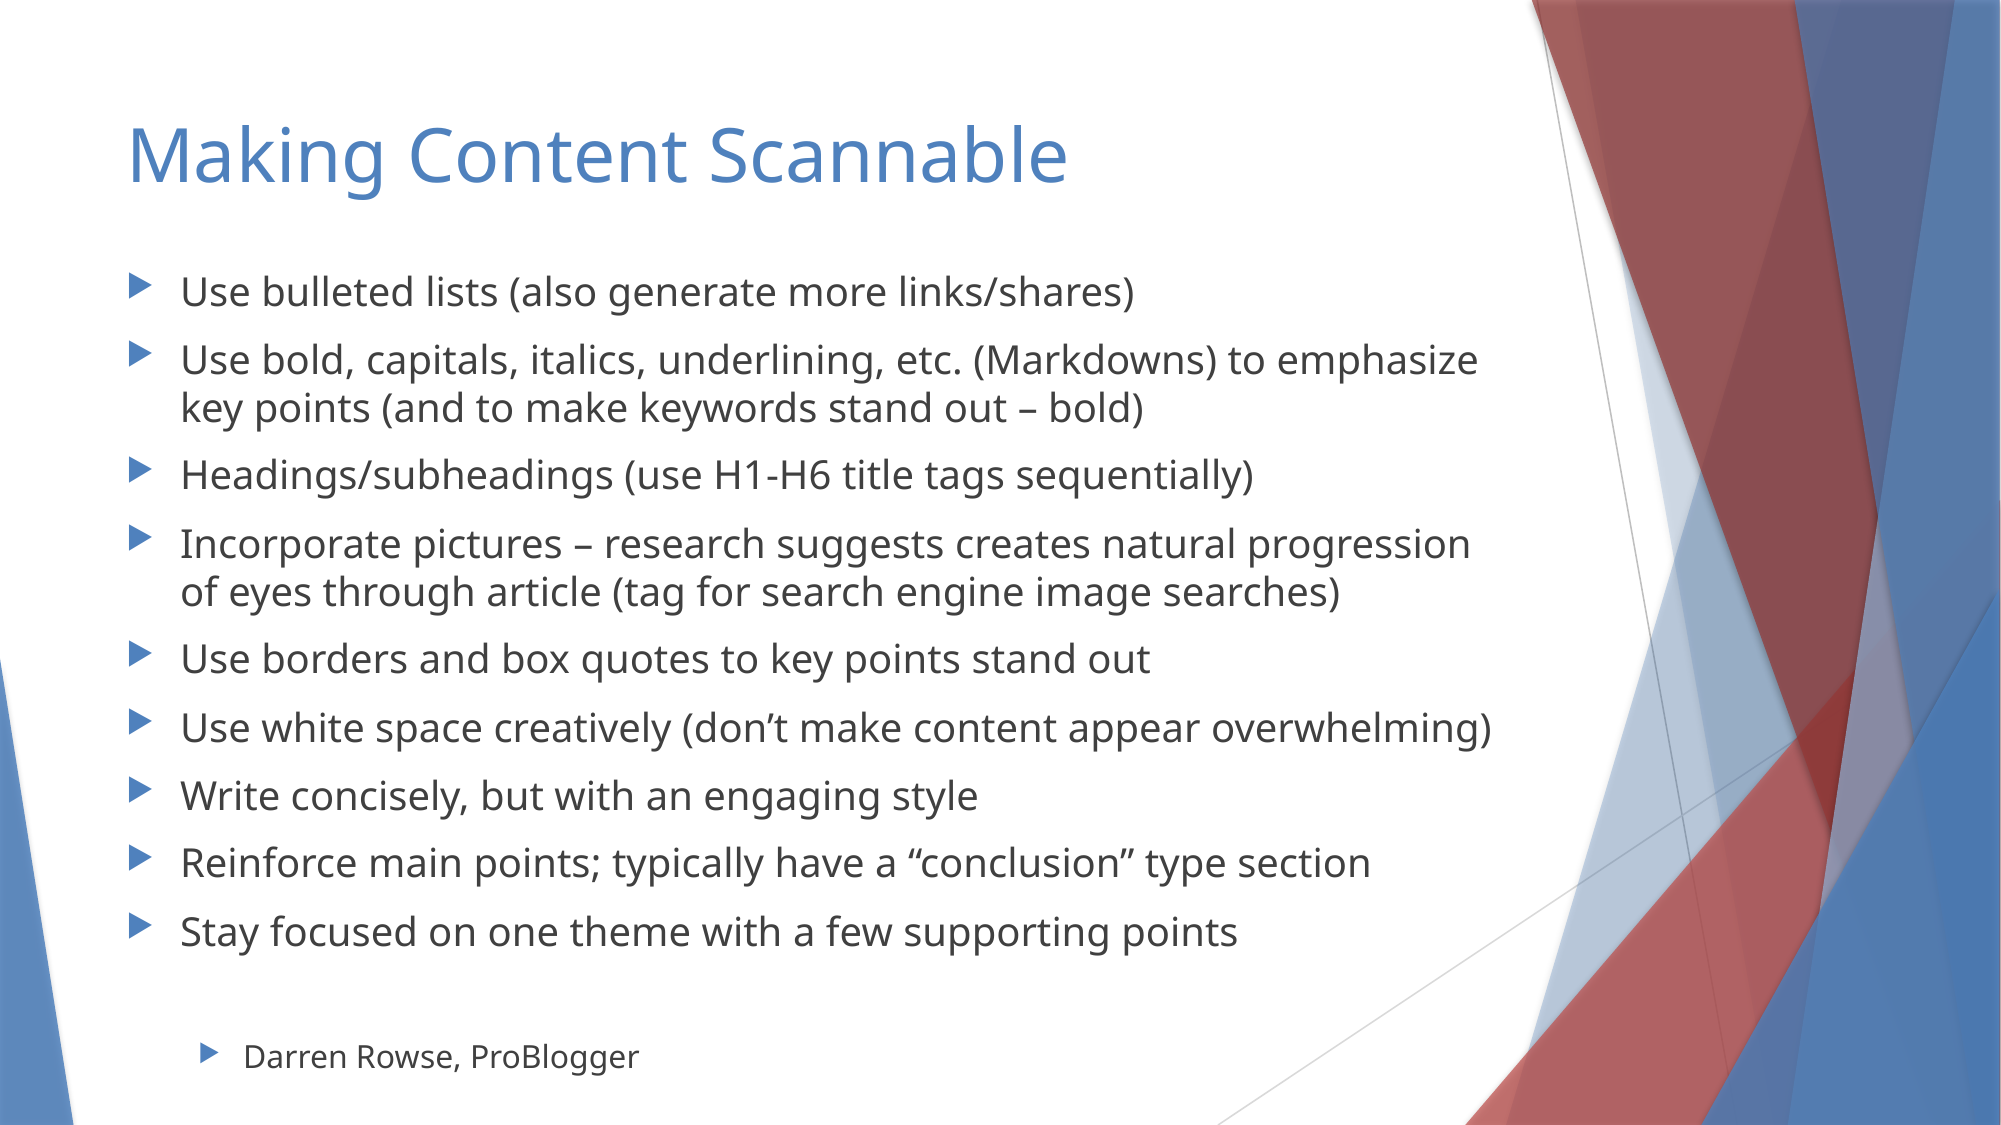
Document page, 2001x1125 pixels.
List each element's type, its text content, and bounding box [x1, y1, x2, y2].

list Use bulleted lists (also generate more links/shares) Use bold, capitals, italics, underlining, etc. (Markdowns) to emphasize key points (and to make keywords stand out – bold) Headings/subheadings (use H1-H6 title tags sequentially) Incorporate pictures – research suggests creates natural progression of eyes through article (tag for search engine image searches) Use borders and box quotes to key points stand out Use white space creatively (don’t make content appear overwhelming) Write concisely, but with an engaging style Reinforce main points; typically have a “conclusion” type section Stay focused on one theme with a few supporting points Darren Rowse, ProBlogger [111, 258, 1522, 1104]
title Making Content Scannable [111, 99, 1522, 258]
